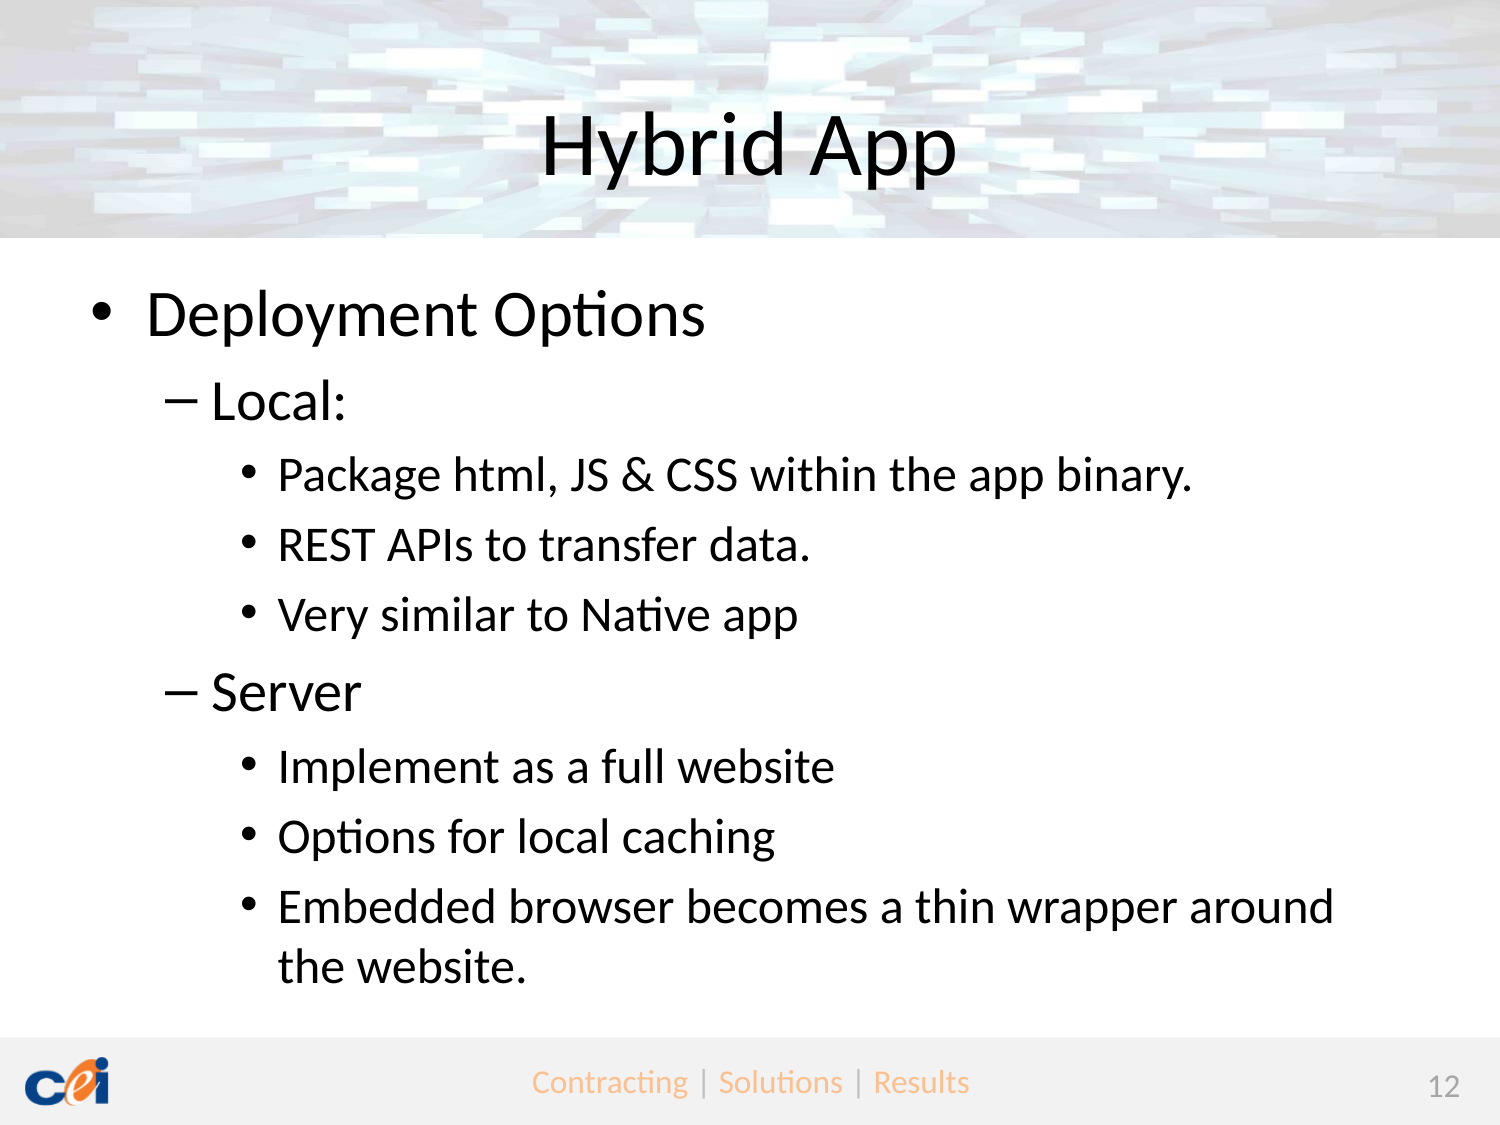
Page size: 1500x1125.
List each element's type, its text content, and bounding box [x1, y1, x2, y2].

title Hybrid App [75, 45, 1425, 233]
list Deployment Options Local: Package html, JS & CSS within the app binary. REST APIs to transfer data. Very similar to Native app Server Implement as a full website Options for local caching Embedded browser becomes a thin wrapper around the website. [75, 262, 1425, 1005]
picture [24, 1056, 114, 1106]
picture [0, 0, 1500, 238]
